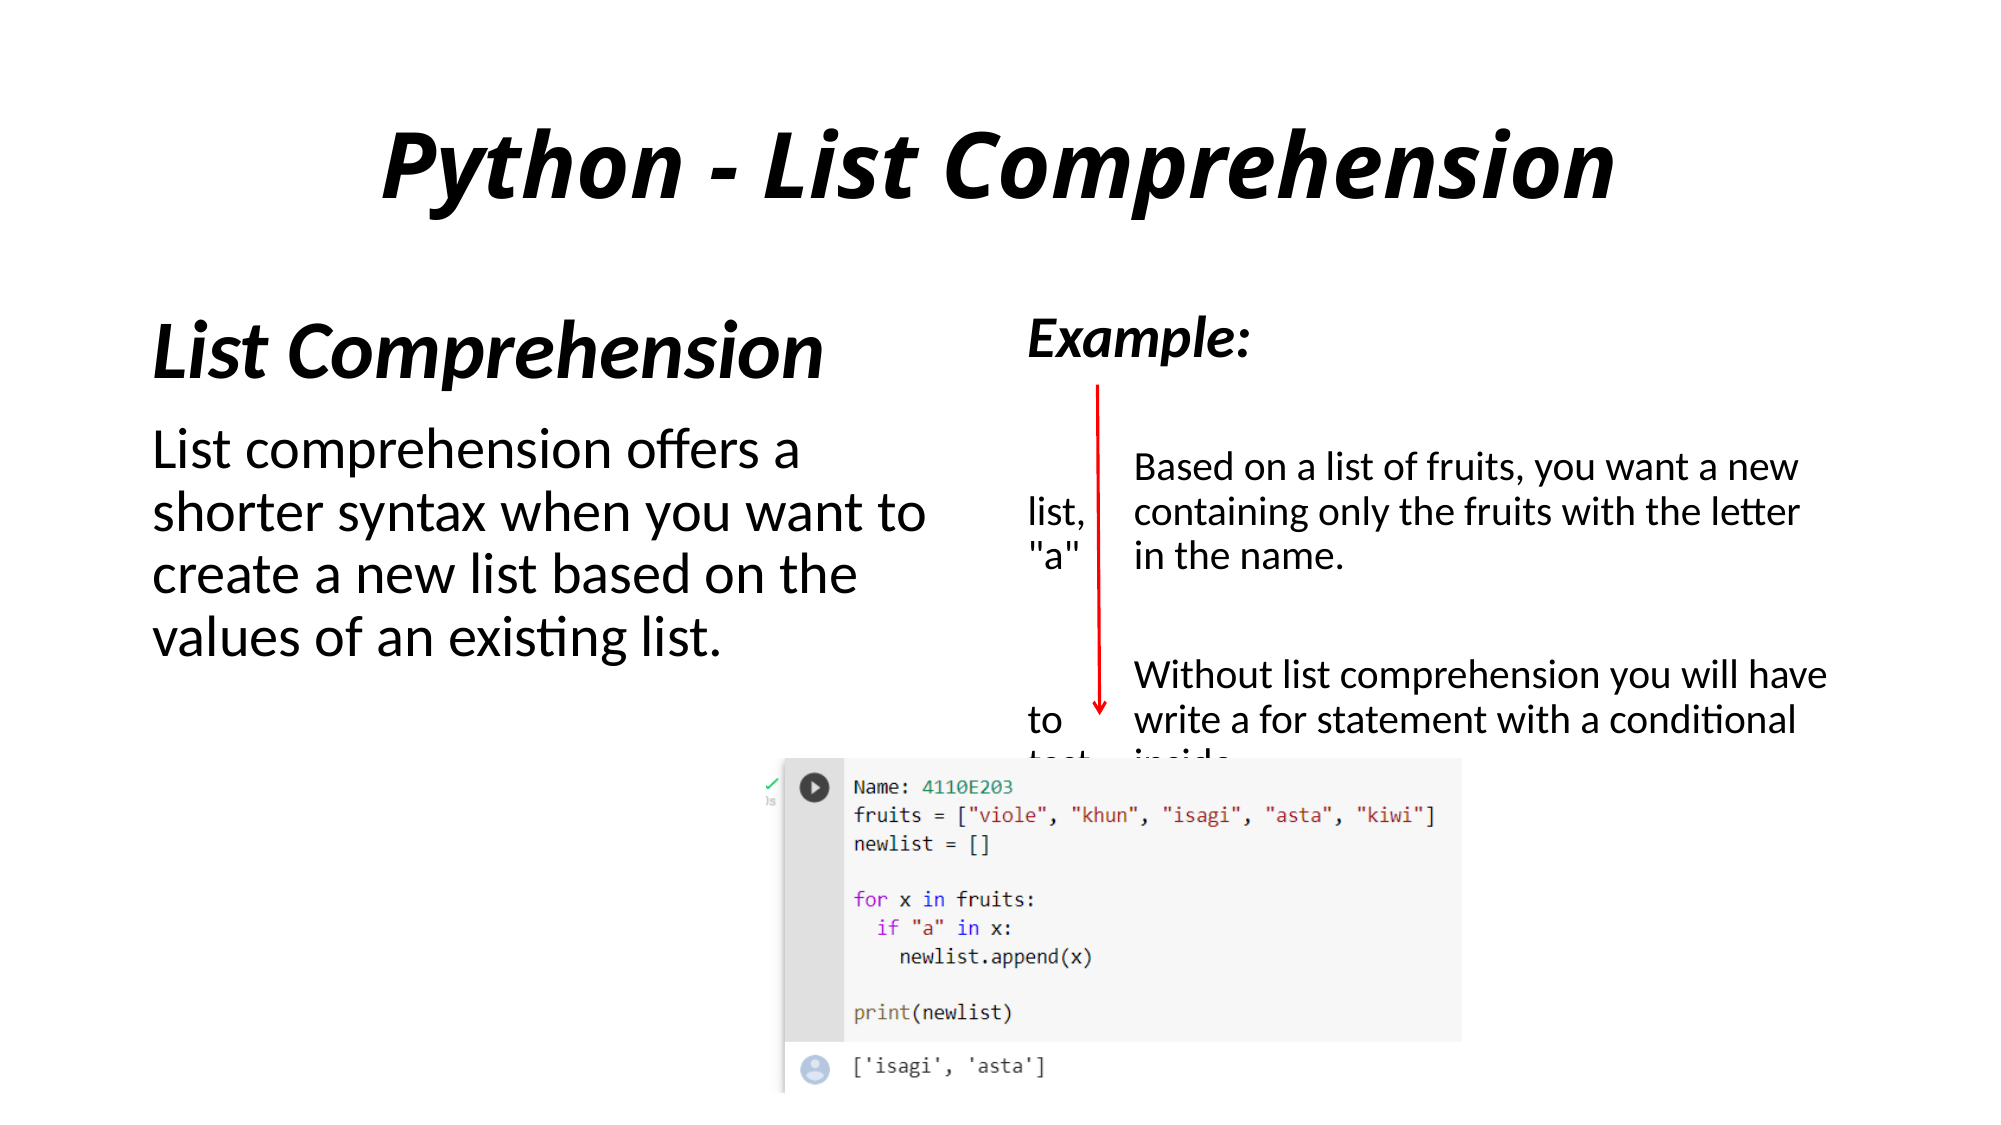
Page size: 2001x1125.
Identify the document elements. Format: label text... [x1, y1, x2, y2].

list Example: Based on a list of fruits, you want a new list, containing only the fruits with the letter "a" in the name. Without list comprehension you will have to write a for statement with a conditional test inside: [1012, 299, 1863, 801]
picture [766, 758, 1462, 1094]
list List Comprehension List comprehension offers a shorter syntax when you want to create a new list based on the values of an existing list. [137, 299, 988, 1014]
title Python - List Comprehension [137, 59, 1863, 278]
